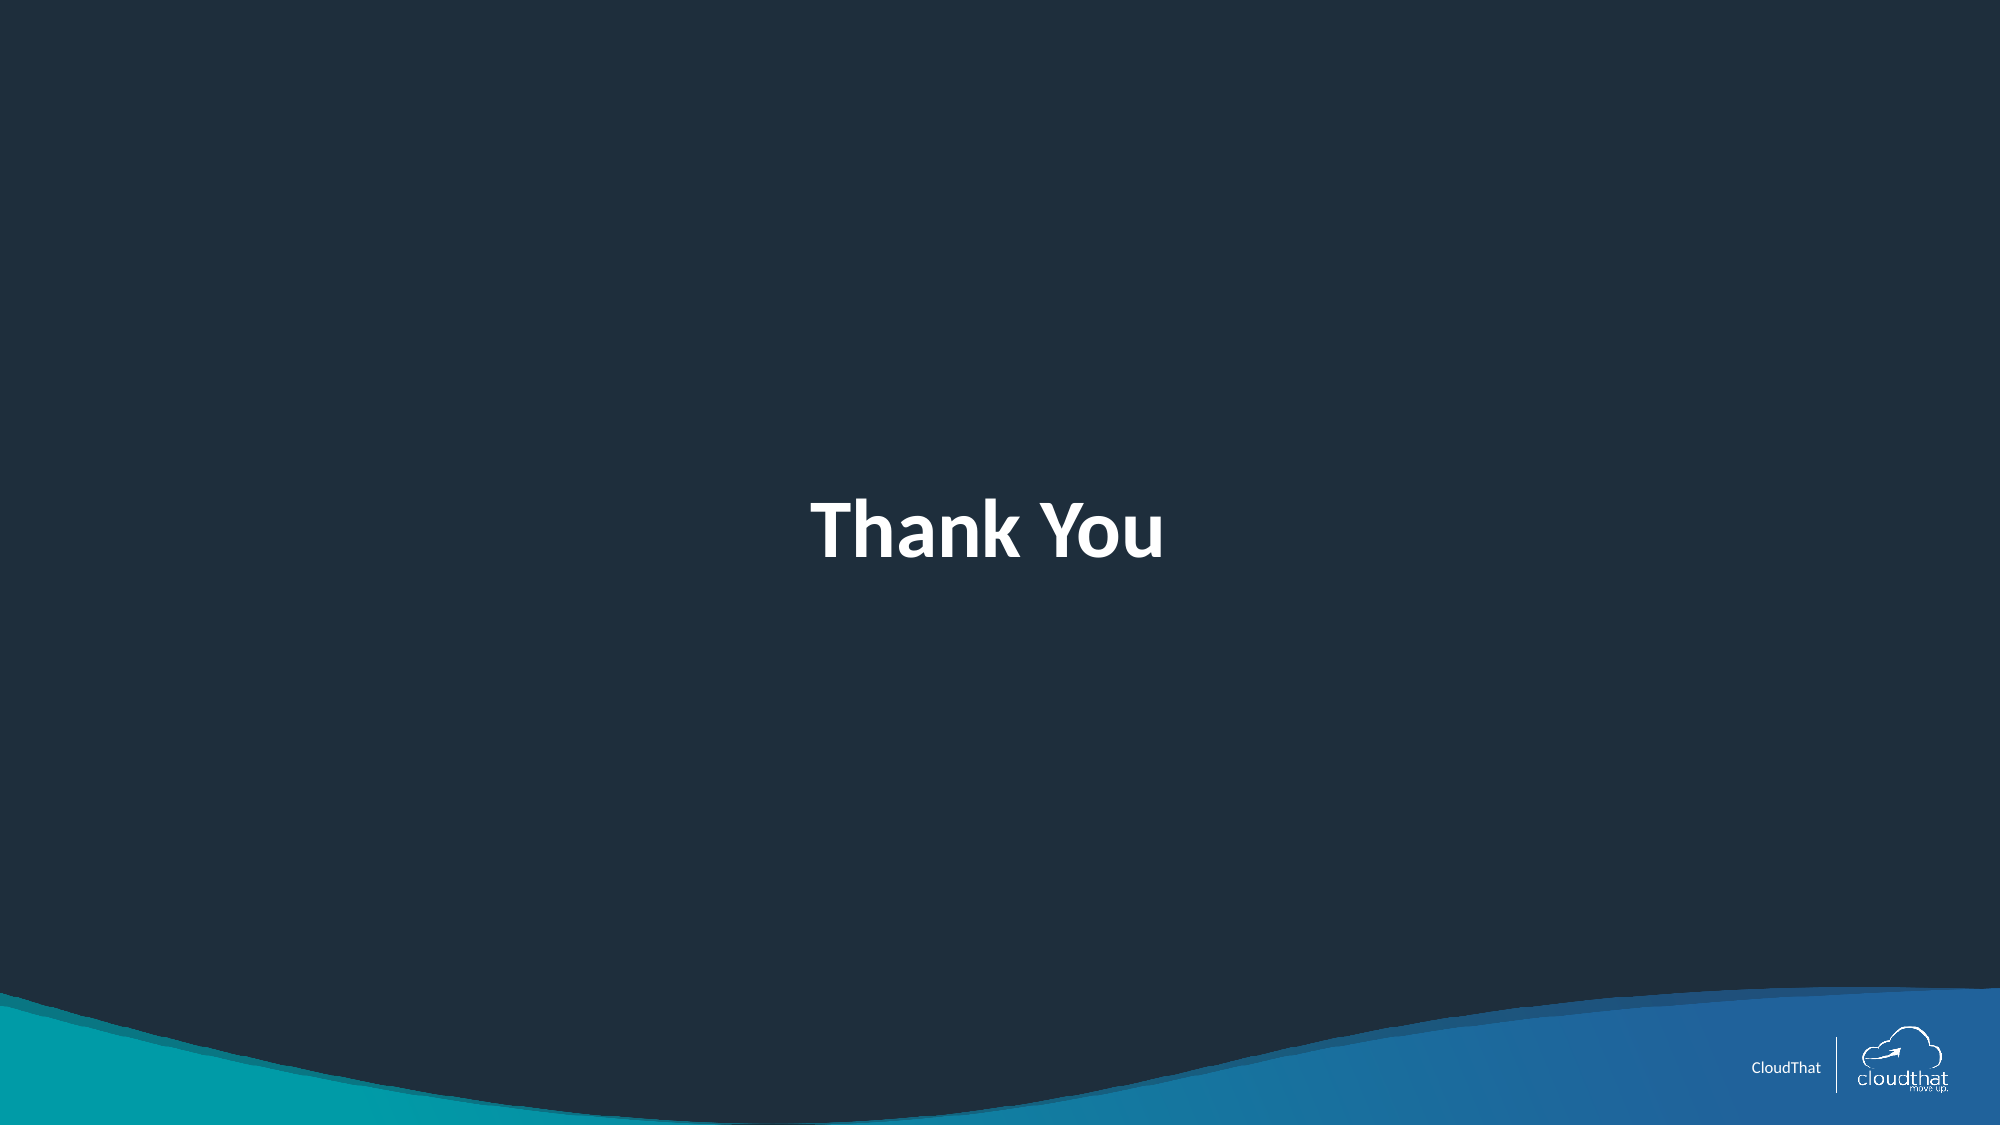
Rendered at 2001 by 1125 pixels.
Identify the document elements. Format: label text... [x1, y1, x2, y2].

text_box Thank You [272, 466, 1705, 582]
picture [0, 987, 2000, 1125]
